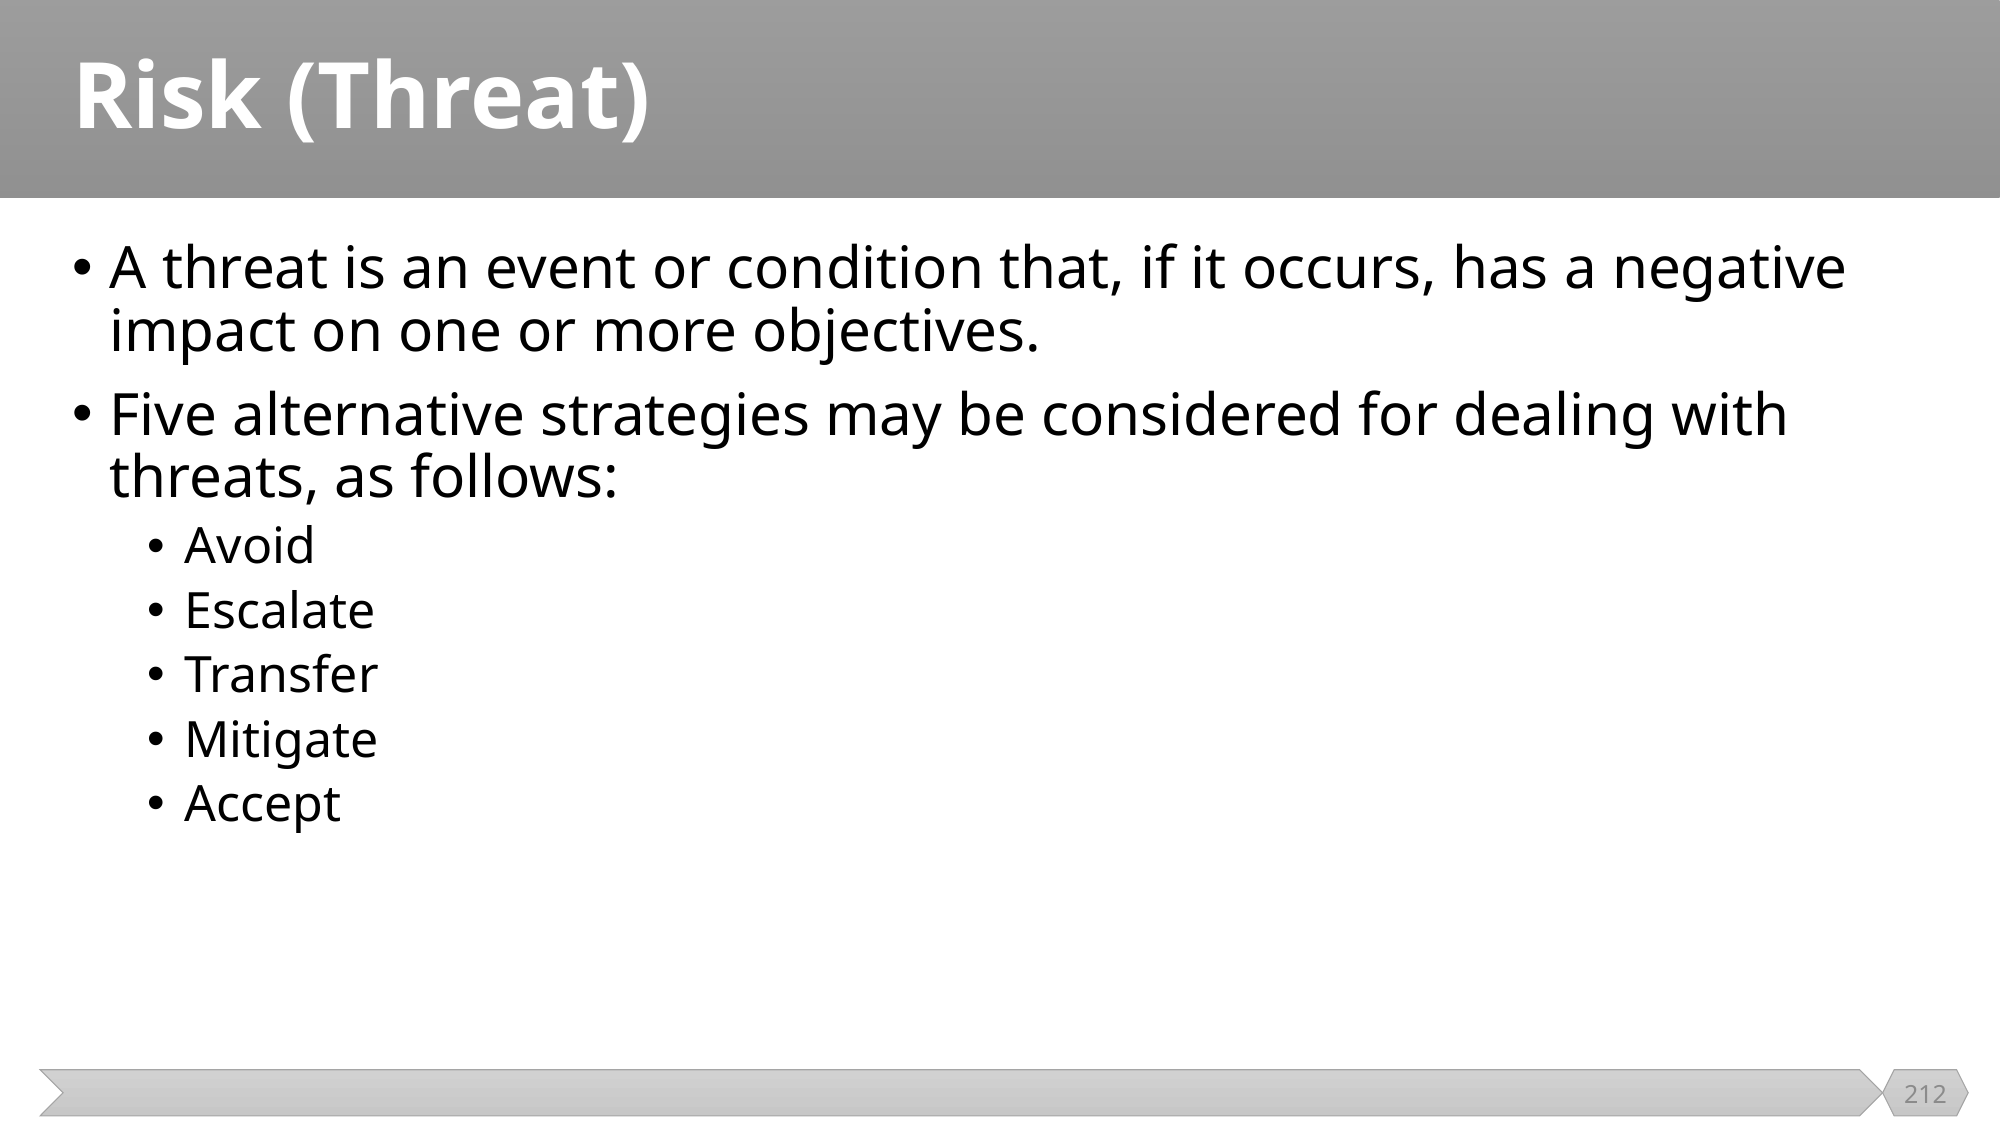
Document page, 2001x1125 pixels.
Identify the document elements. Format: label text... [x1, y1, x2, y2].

list A threat is an event or condition that, if it occurs, has a negative impact on one or more objectives. Five alternative strategies may be considered for dealing with threats, as follows: Avoid Escalate Transfer Mitigate Accept [56, 230, 1969, 1010]
slide_number 212 [1882, 1065, 1969, 1125]
title Risk (Threat) [56, 0, 1969, 199]
